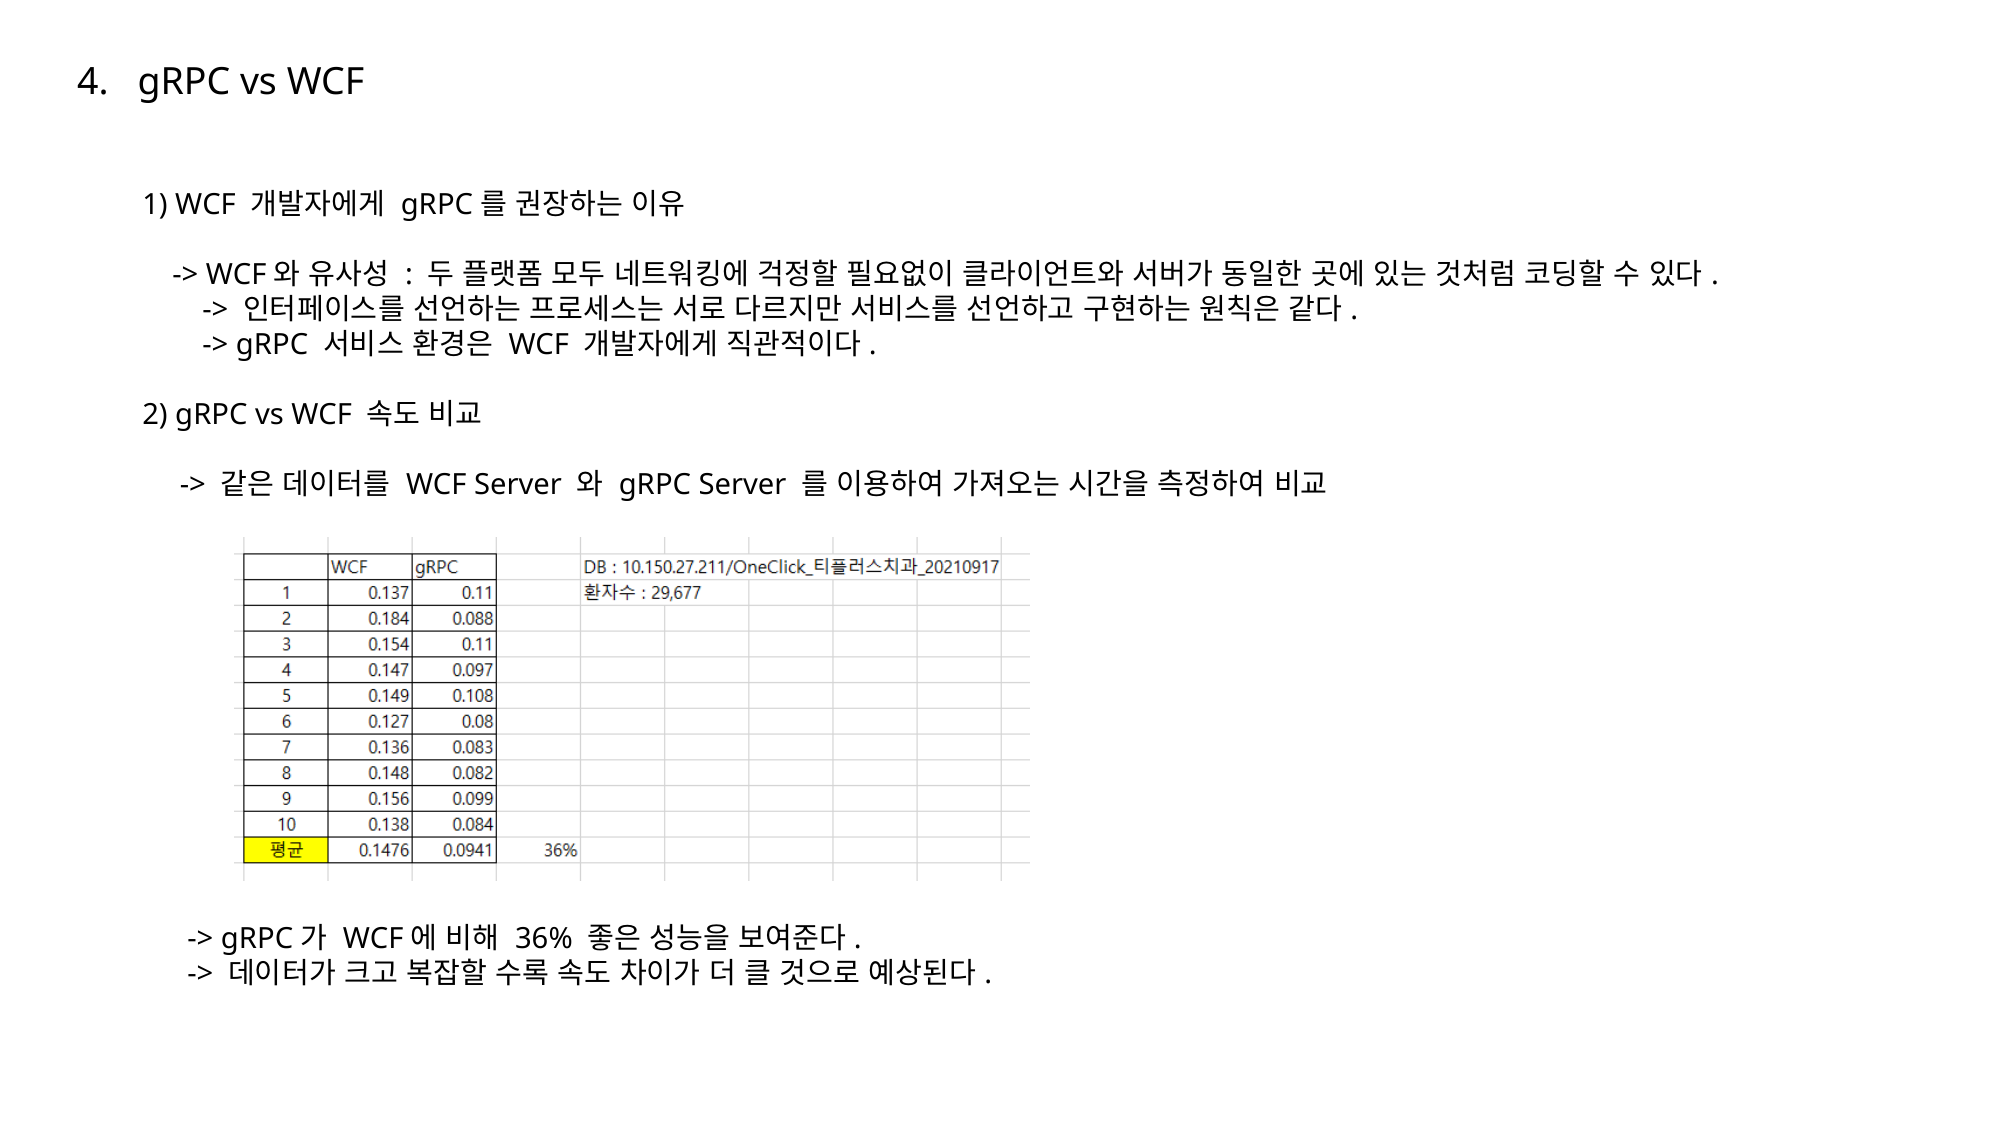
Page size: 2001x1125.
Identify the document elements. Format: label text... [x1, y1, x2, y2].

picture [234, 537, 1030, 881]
text_box 1) WCF 개발자에게 gRPC를 권장하는 이유 -> WCF와 유사성 : 두 플랫폼 모두 네트워킹에 걱정할 필요없이 클라이언트와 서버가 동일한 곳에 있는 것처럼 코딩할 수 있다. -> 인터페이스를 선언하는 프로세스는 서로 다르지만 서비스를 선언하고 구현하는 원칙은 같다. -> gRPC 서비스 환경은 WCF 개발자에게 직관적이다. 2) gRPC vs WCF 속도 비교 -> 같은 데이터를 WCF Server 와 gRPC Server 를 이용하여 가져오는 시간을 측정하여 비교 -> gRPC가 WCF에 비해 36% 좋은 성능을 보여준다. -> 데이터가 크고 복잡할 수록 속도 차이가 더 클 것으로 예상된다. [127, 178, 1879, 1032]
text_box 4. gRPC vs WCF [62, 49, 1749, 110]
